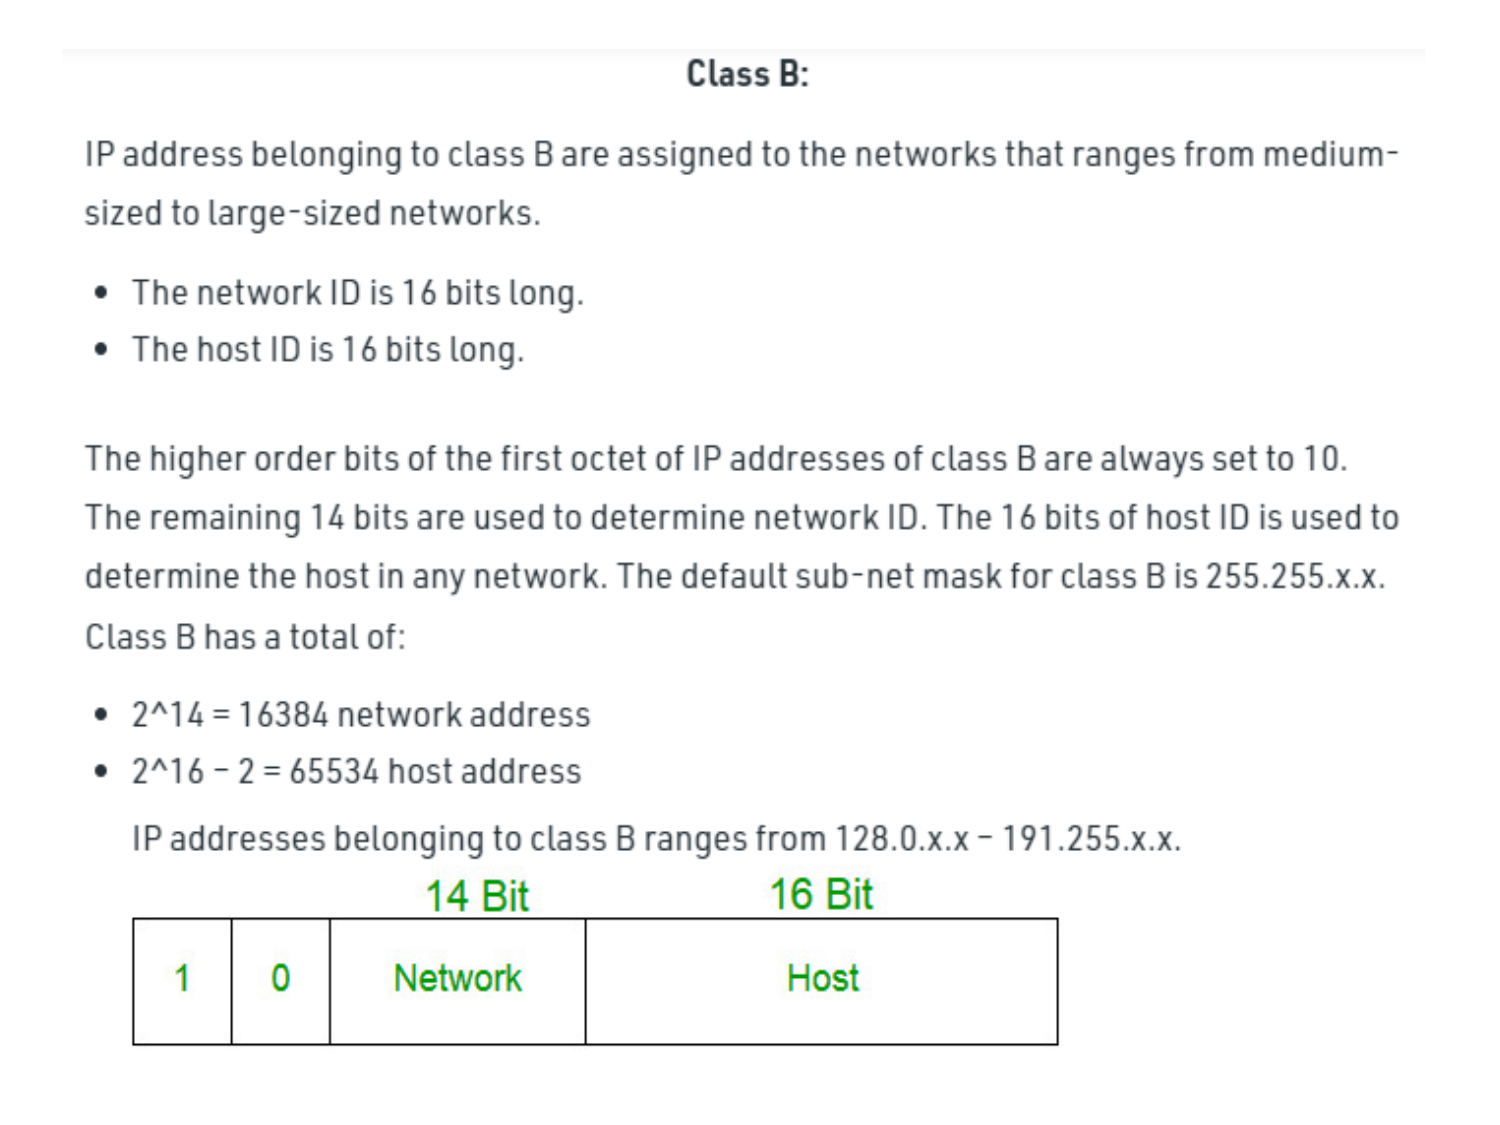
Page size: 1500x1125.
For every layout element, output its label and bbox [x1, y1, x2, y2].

picture [62, 49, 1426, 1063]
